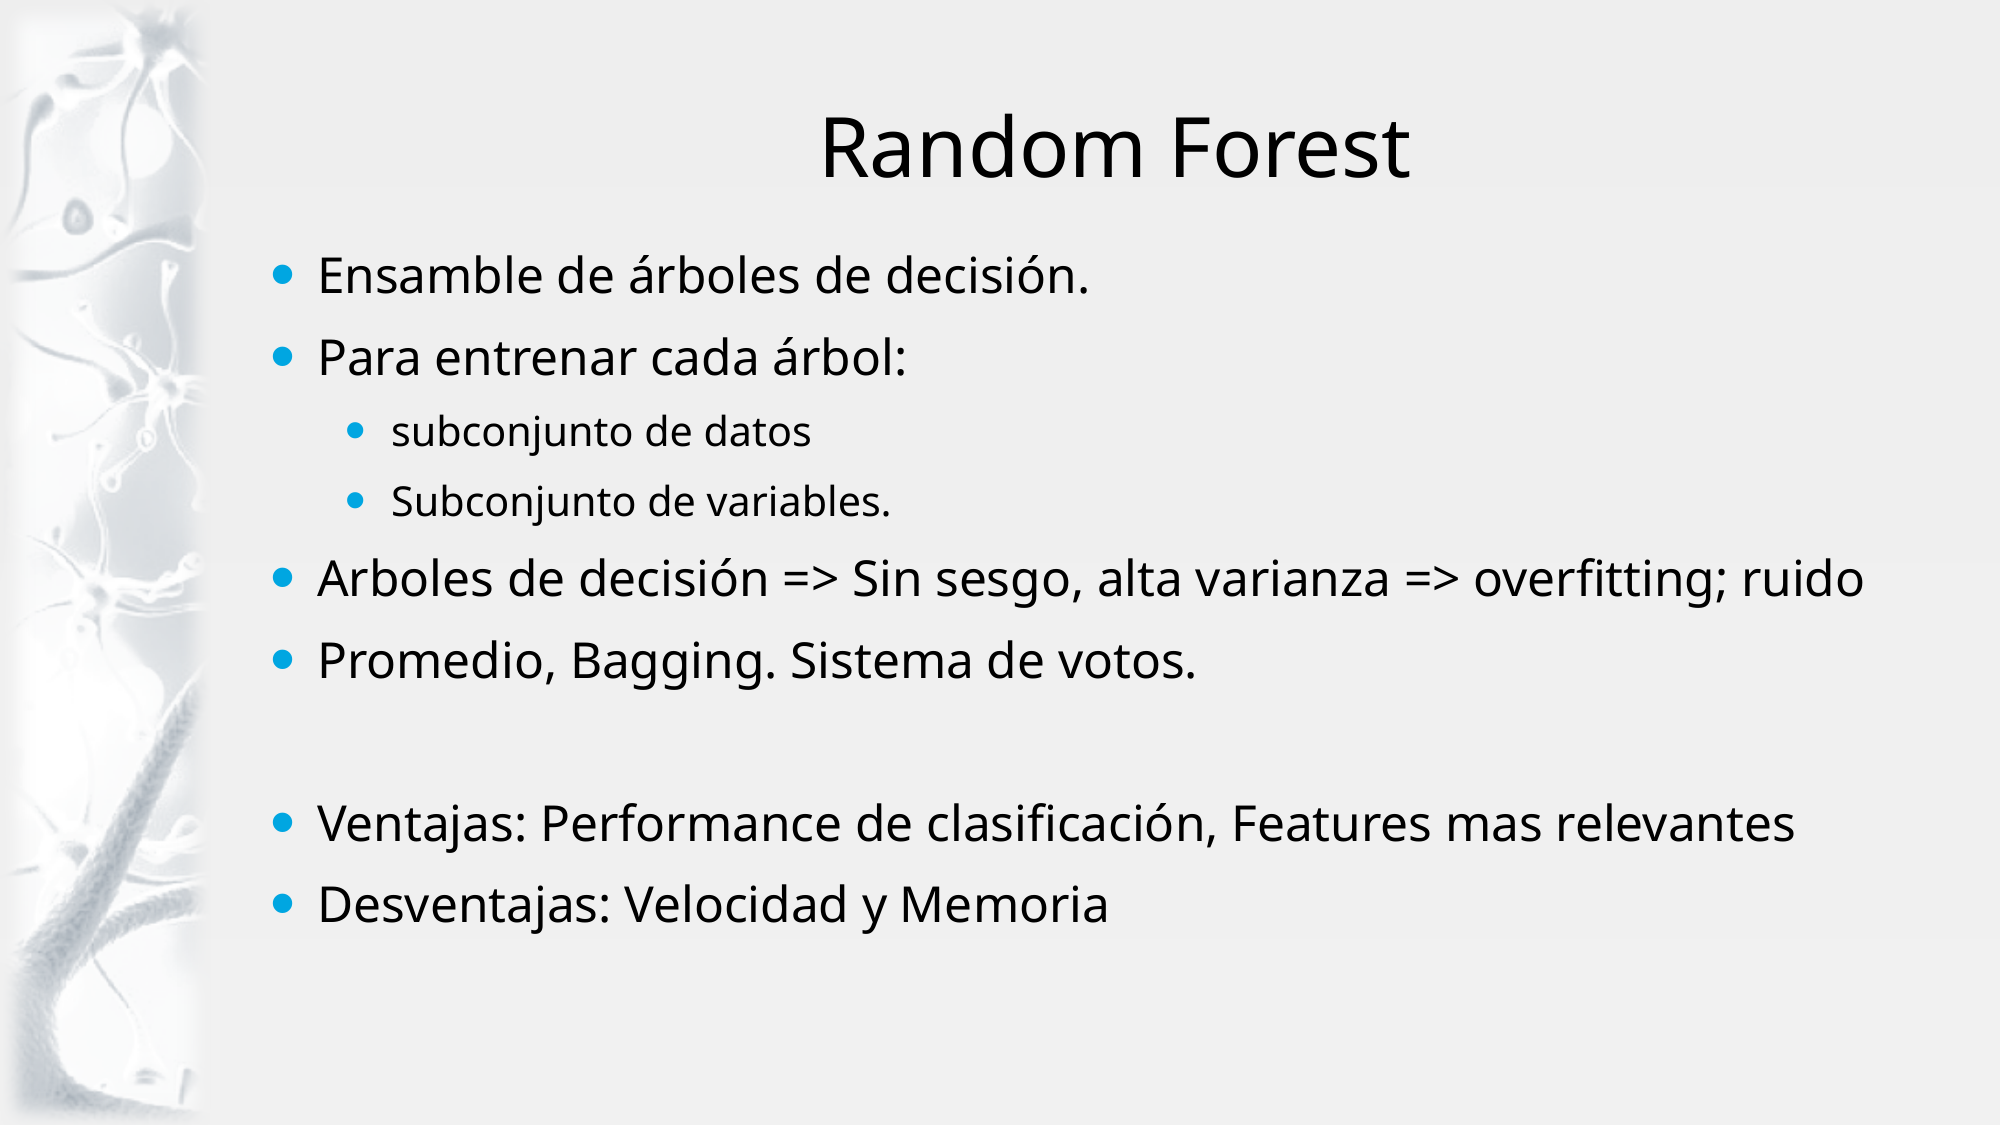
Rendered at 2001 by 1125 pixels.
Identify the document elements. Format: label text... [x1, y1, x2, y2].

title Random Forest [293, 0, 1937, 288]
list Ensamble de árboles de decisión. Para entrenar cada árbol: subconjunto de datos Subconjunto de variables. Arboles de decisión => Sin sesgo, alta varianza => overfitting; ruido Promedio, Bagging. Sistema de votos. Ventajas: Performance de clasificación, Features mas relevantes Desventajas: Velocidad y Memoria [255, 229, 1900, 948]
